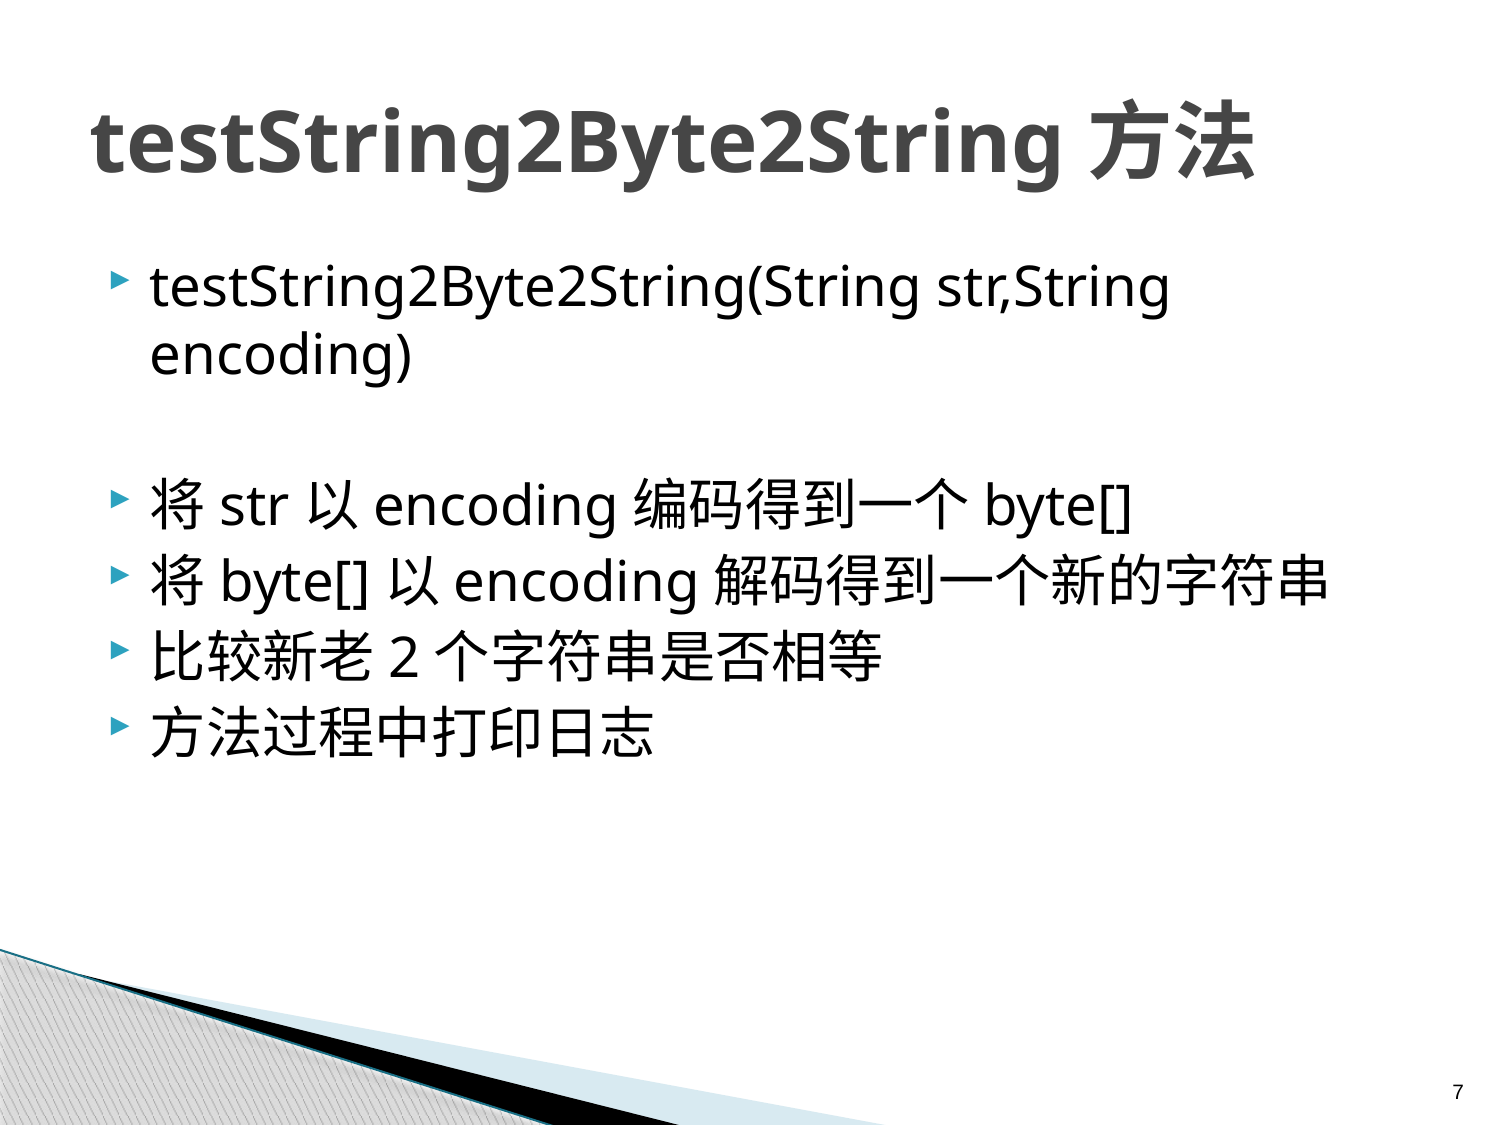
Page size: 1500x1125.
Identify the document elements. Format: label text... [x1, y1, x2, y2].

title testString2Byte2String方法 [75, 45, 1425, 233]
list testString2Byte2String(String str,String encoding) 将str以encoding编码得到一个byte[] 将byte[]以encoding解码得到一个新的字符串 比较新老2个字符串是否相等 方法过程中打印日志 [75, 243, 1425, 986]
slide_number 7 [1418, 1051, 1479, 1112]
